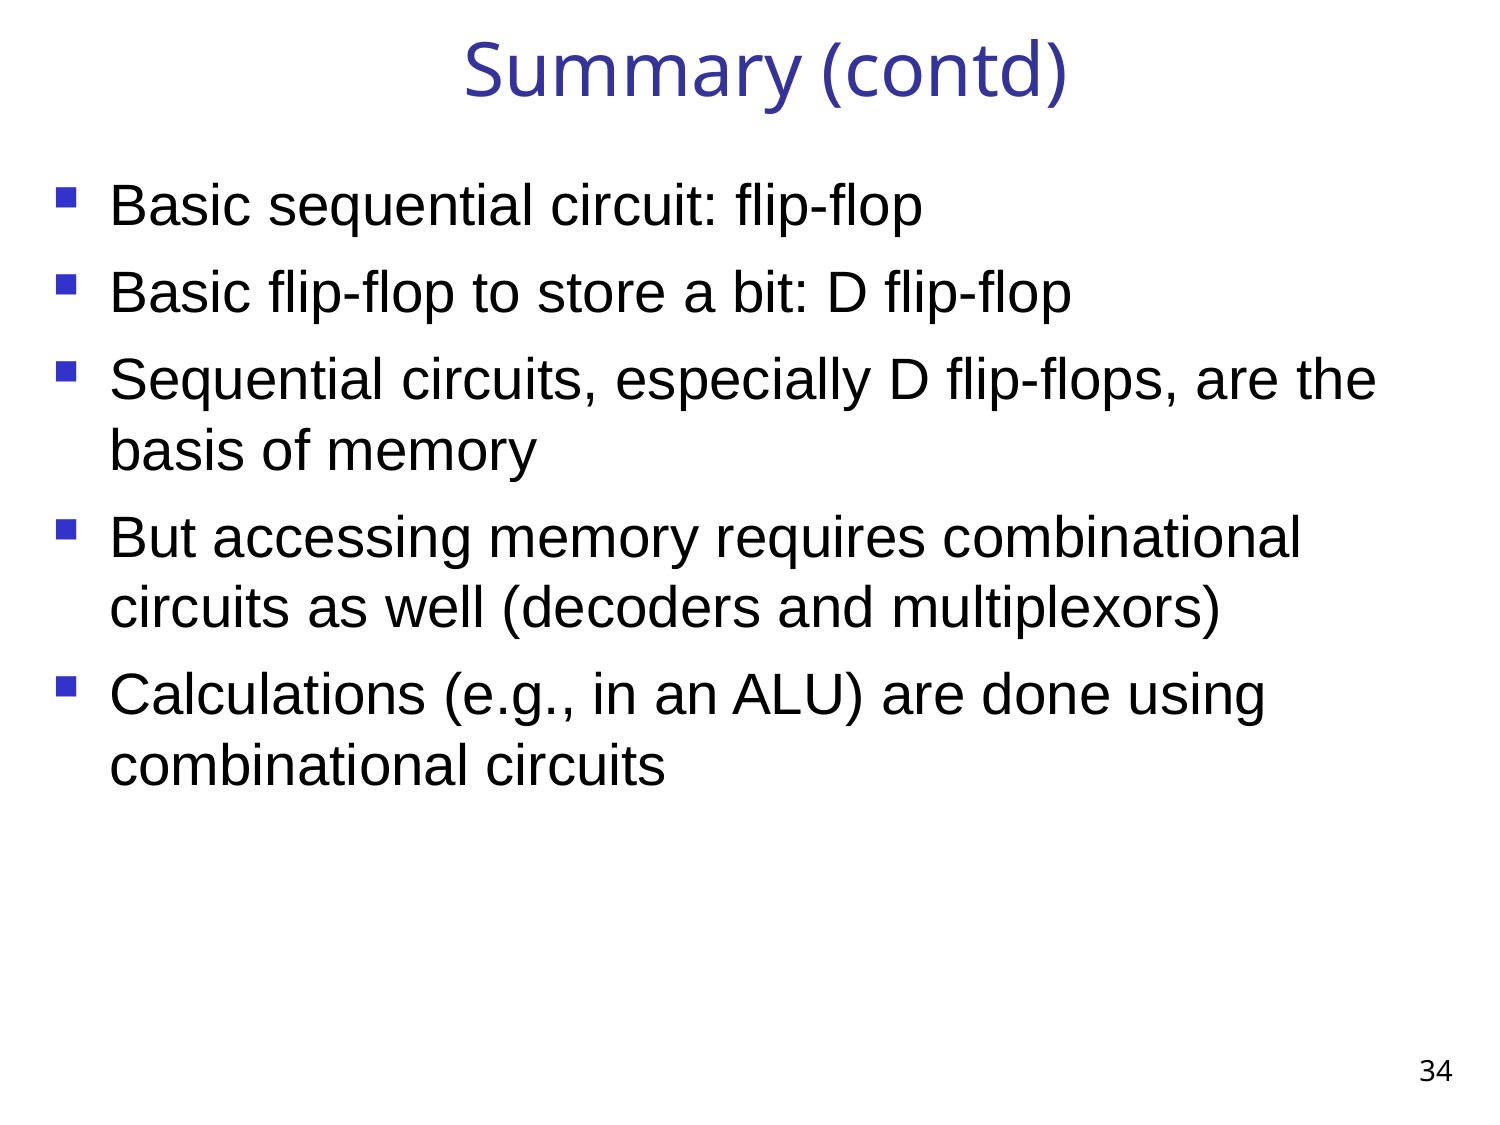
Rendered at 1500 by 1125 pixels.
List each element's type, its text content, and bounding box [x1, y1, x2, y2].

title Summary (contd) [132, 0, 1400, 120]
slide_number 34 [1154, 1023, 1468, 1100]
list Basic sequential circuit: flip-flop Basic flip-flop to store a bit: D flip-flop Sequential circuits, especially D flip-flops, are the basis of memory But accessing memory requires combinational circuits as well (decoders and multiplexors) Calculations (e.g., in an ALU) are done using combinational circuits [38, 159, 1456, 987]
